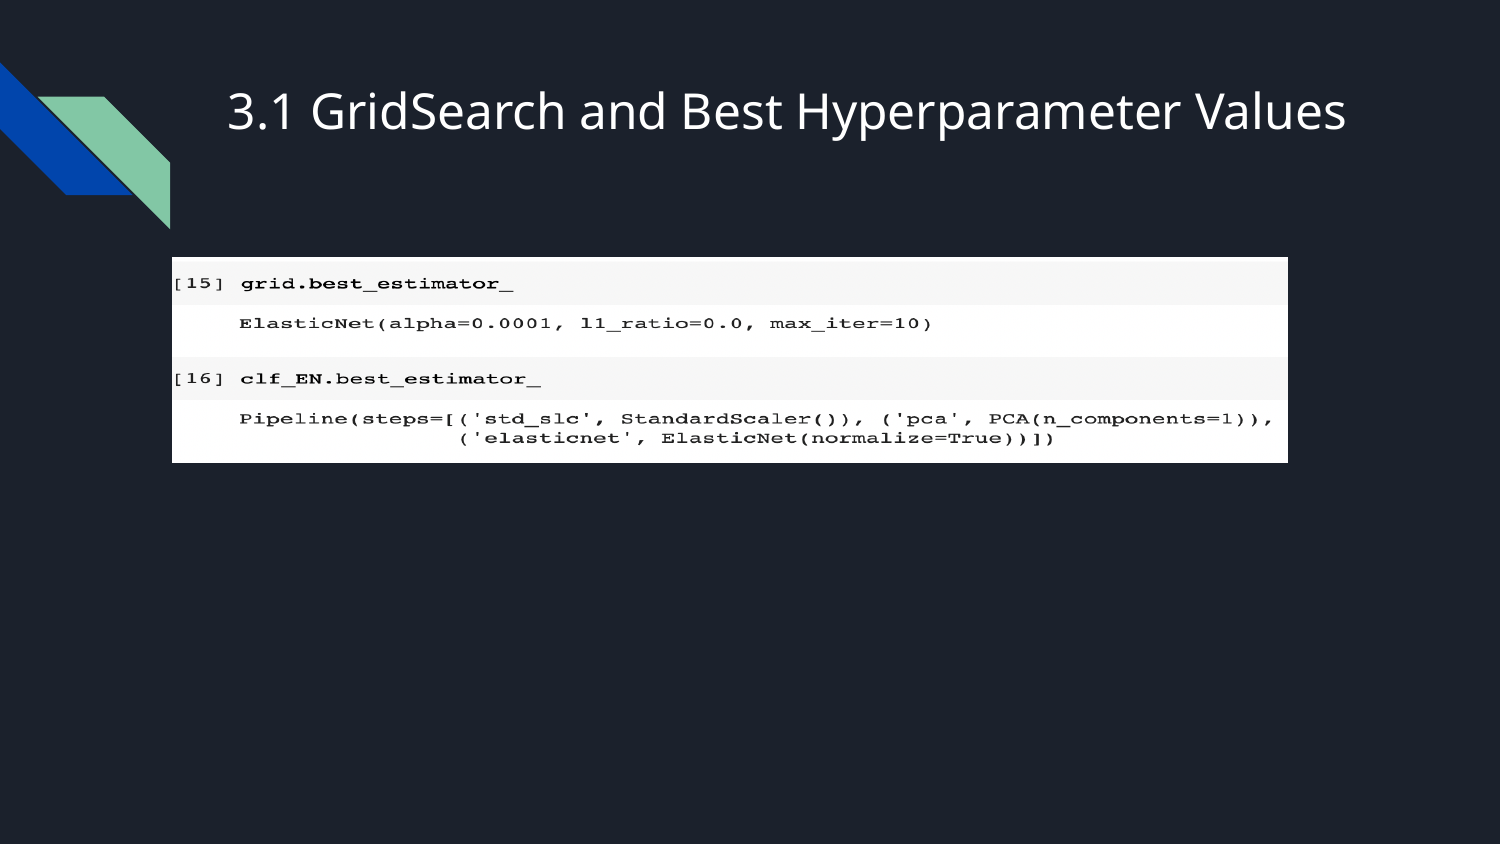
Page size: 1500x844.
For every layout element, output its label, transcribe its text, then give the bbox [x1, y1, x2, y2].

title 3.1 GridSearch and Best Hyperparameter Values [212, 64, 1368, 215]
picture [171, 256, 1288, 464]
